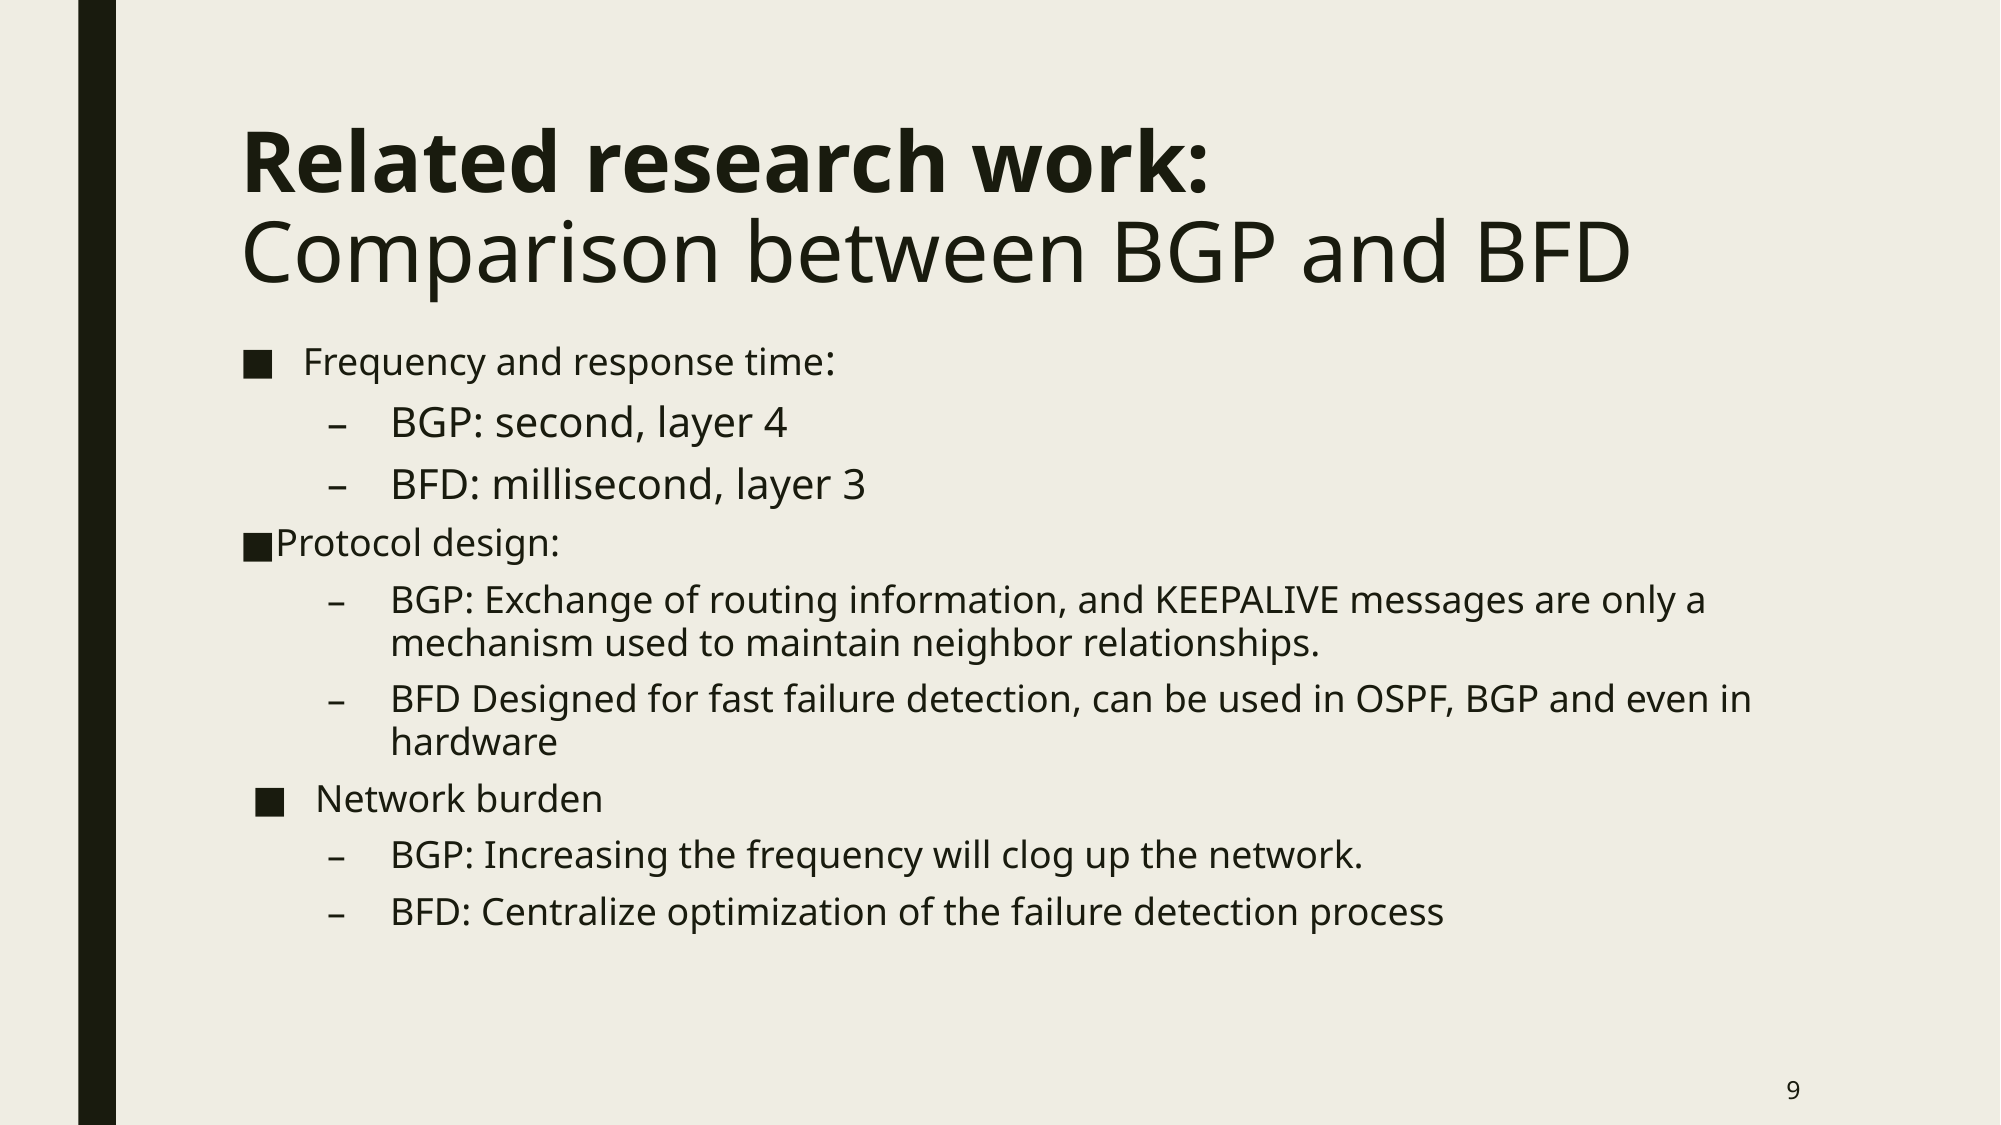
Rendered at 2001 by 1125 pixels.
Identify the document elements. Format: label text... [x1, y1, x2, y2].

list Frequency and response time: BGP: second, layer 4 BFD: millisecond, layer 3 Protocol design: BGP: Exchange of routing information, and KEEPALIVE messages are only a mechanism used to maintain neighbor relationships. BFD Designed for fast failure detection, can be used in OSPF, BGP and even in hardware Network burden BGP: Increasing the frequency will clog up the network. BFD: Centralize optimization of the failure detection process [225, 330, 1816, 964]
slide_number 9 [1553, 1058, 1816, 1125]
title Related research work: Comparison between BGP and BFD [225, 112, 1800, 309]
